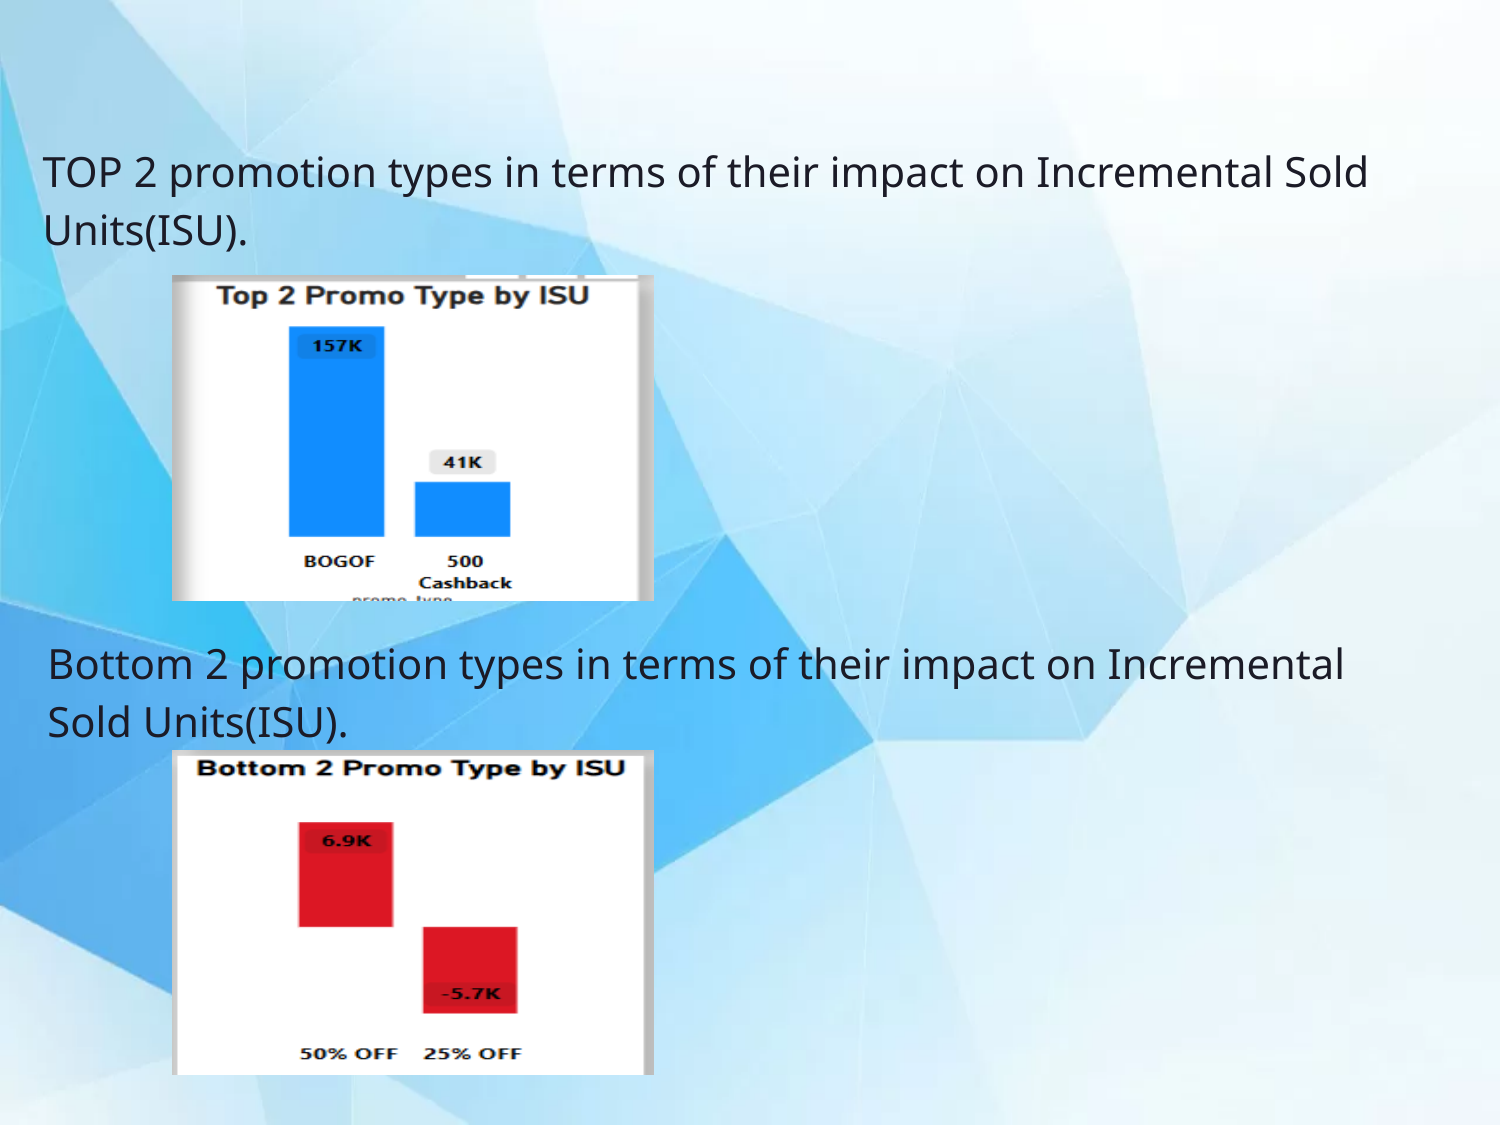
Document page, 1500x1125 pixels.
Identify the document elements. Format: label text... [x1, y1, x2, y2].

text_box Bottom 2 promotion types in terms of their impact on Incremental Sold Units(ISU). [47, 630, 1385, 732]
picture [0, 0, 1500, 1125]
text_box TOP 2 promotion types in terms of their impact on Incremental Sold Units(ISU). [42, 137, 1380, 239]
